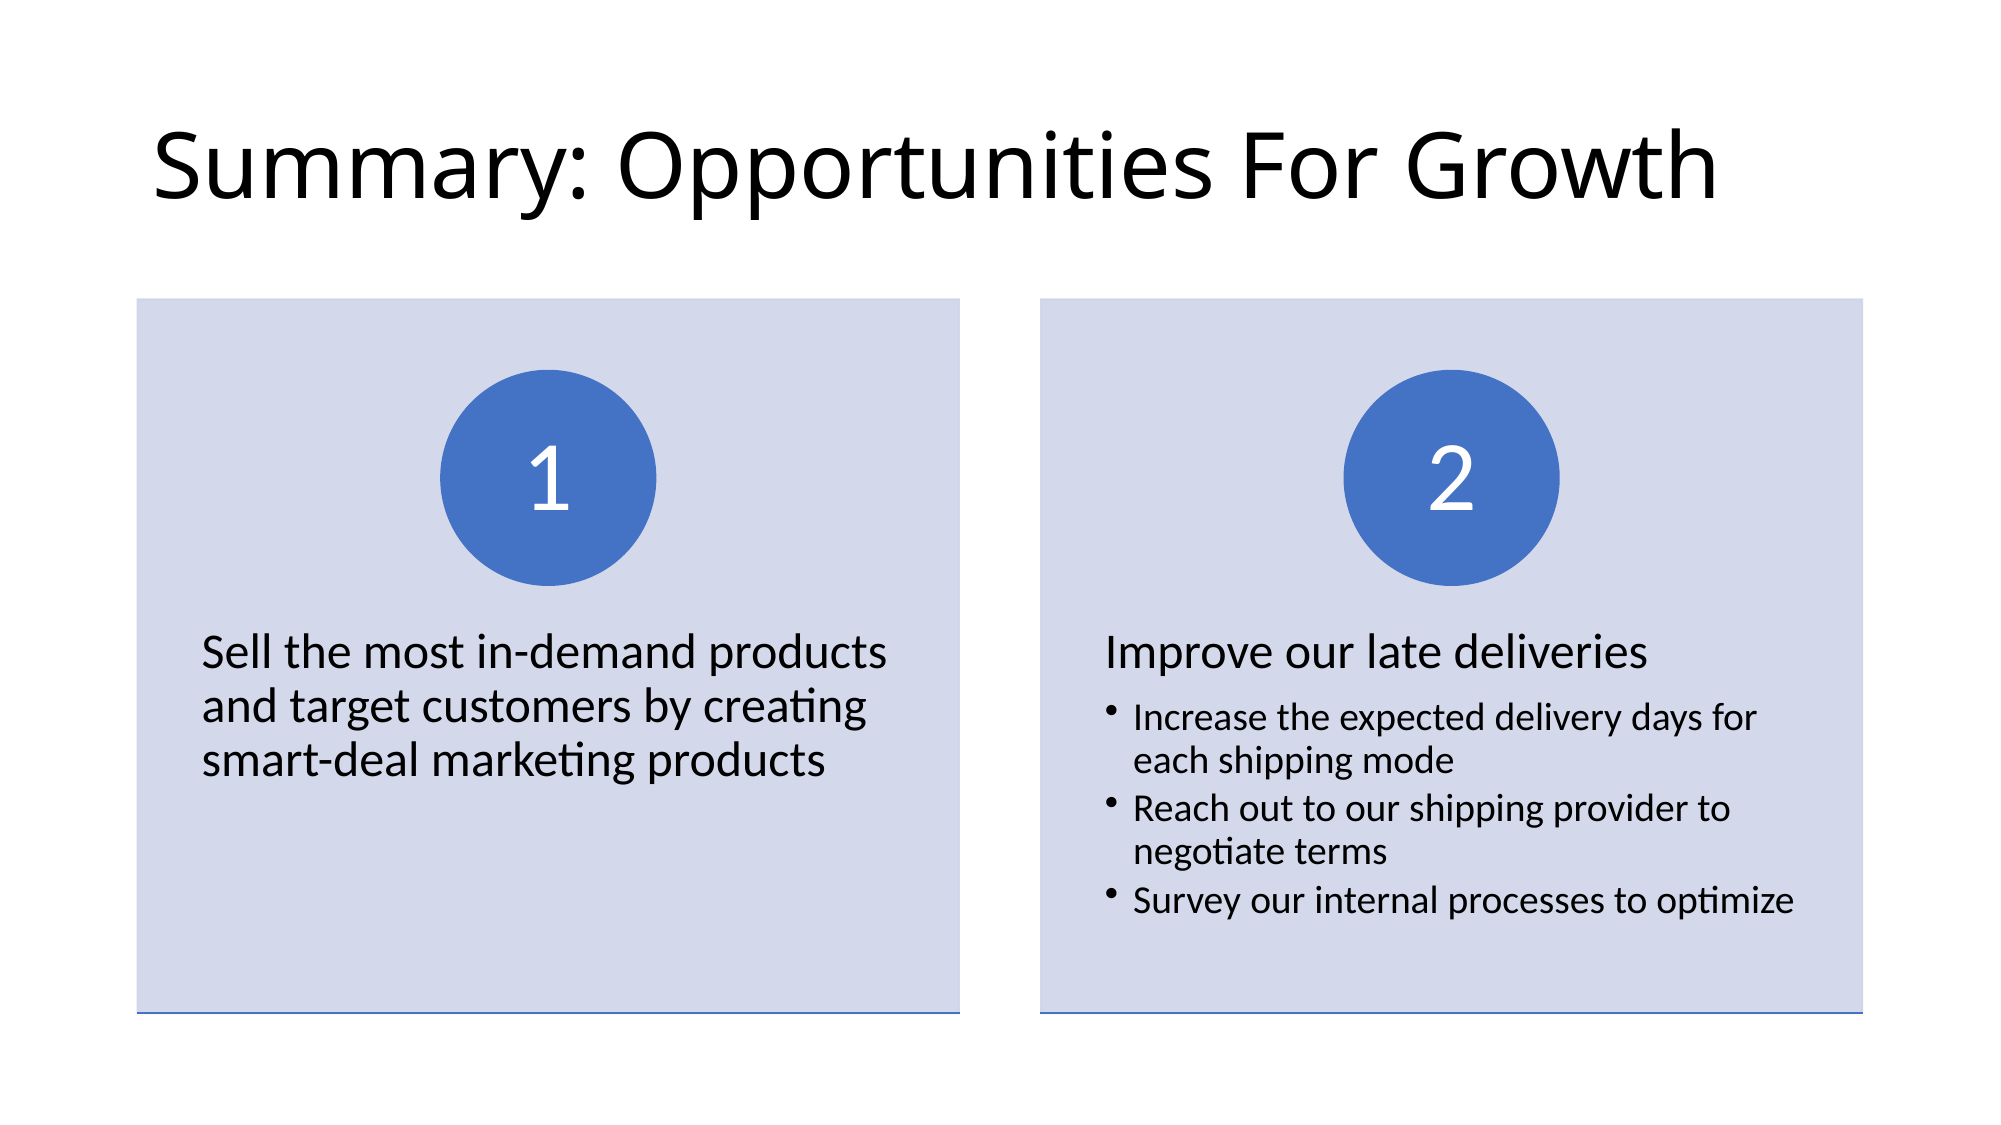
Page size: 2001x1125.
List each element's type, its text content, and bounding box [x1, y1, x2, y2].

title Summary: Opportunities For Growth [137, 59, 1863, 278]
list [137, 299, 1863, 1014]
